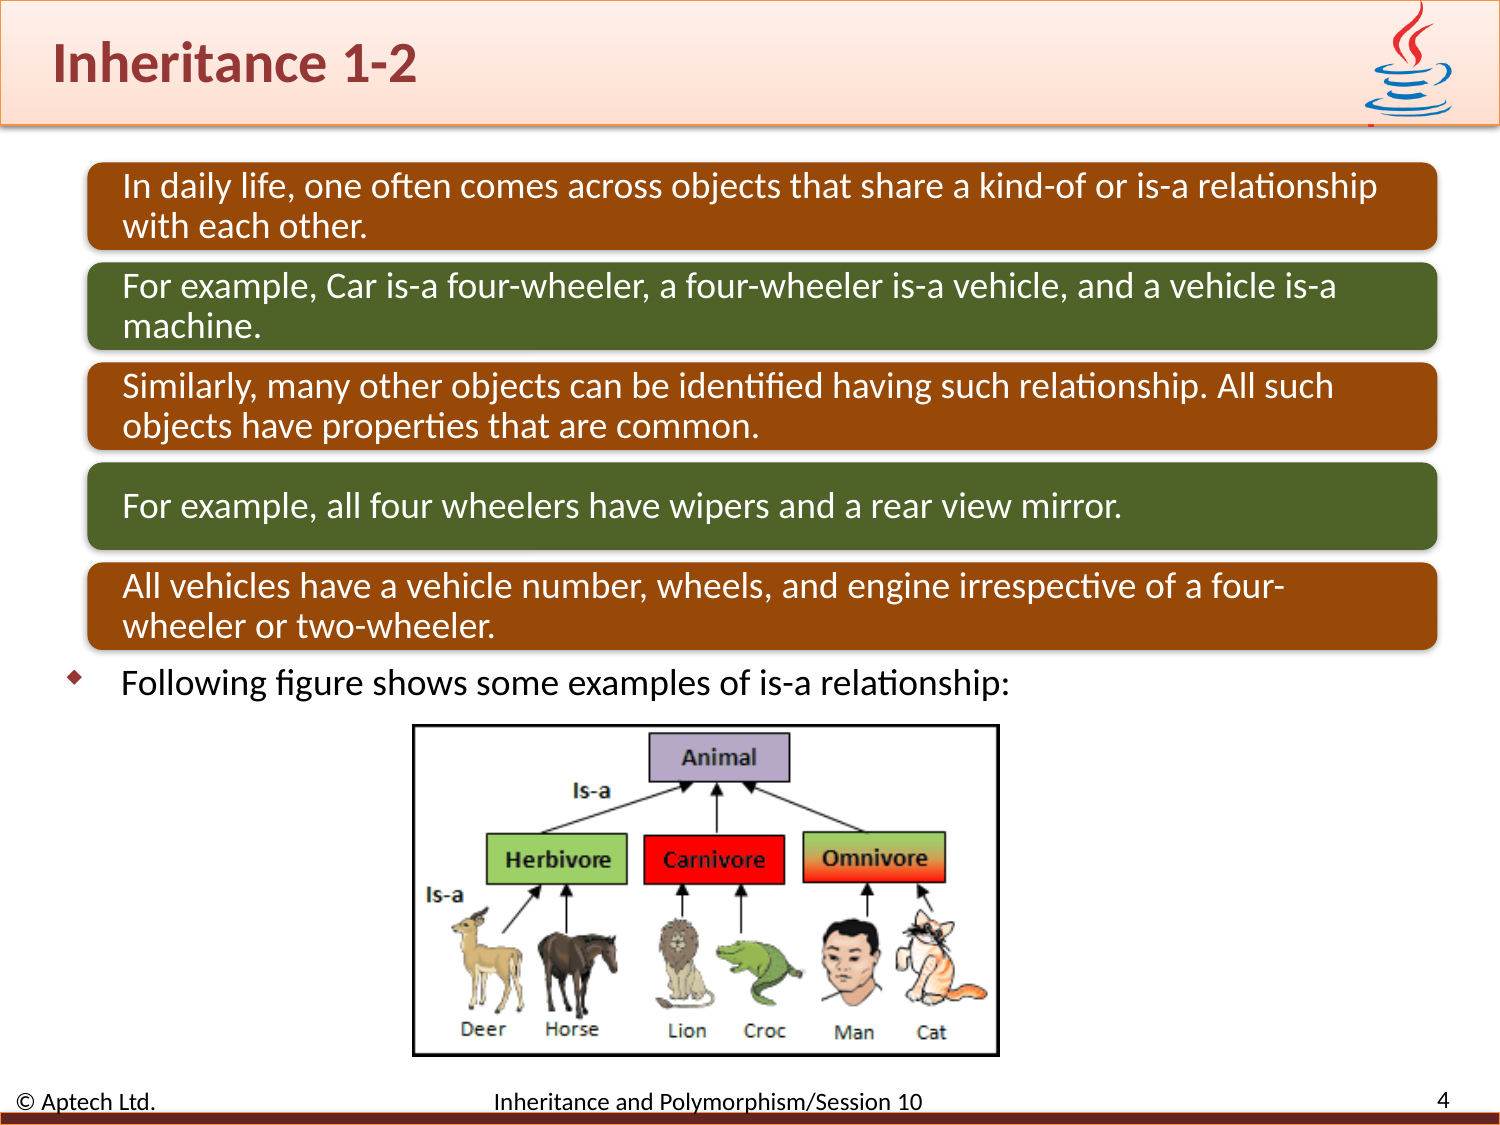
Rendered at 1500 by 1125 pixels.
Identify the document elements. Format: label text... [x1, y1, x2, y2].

title Inheritance 1-2 [37, 24, 1288, 93]
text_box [87, 162, 1438, 251]
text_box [87, 262, 1438, 351]
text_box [87, 562, 1438, 651]
list Following figure shows some examples of is-a relationship: [49, 649, 1463, 713]
slide_number 4 [1337, 1084, 1465, 1113]
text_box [87, 362, 1438, 451]
footer © Aptech Ltd. Inheritance and Polymorphism/Session 10 [0, 1087, 1325, 1113]
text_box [87, 462, 1438, 551]
picture [1362, 0, 1454, 127]
picture [412, 724, 1001, 1057]
